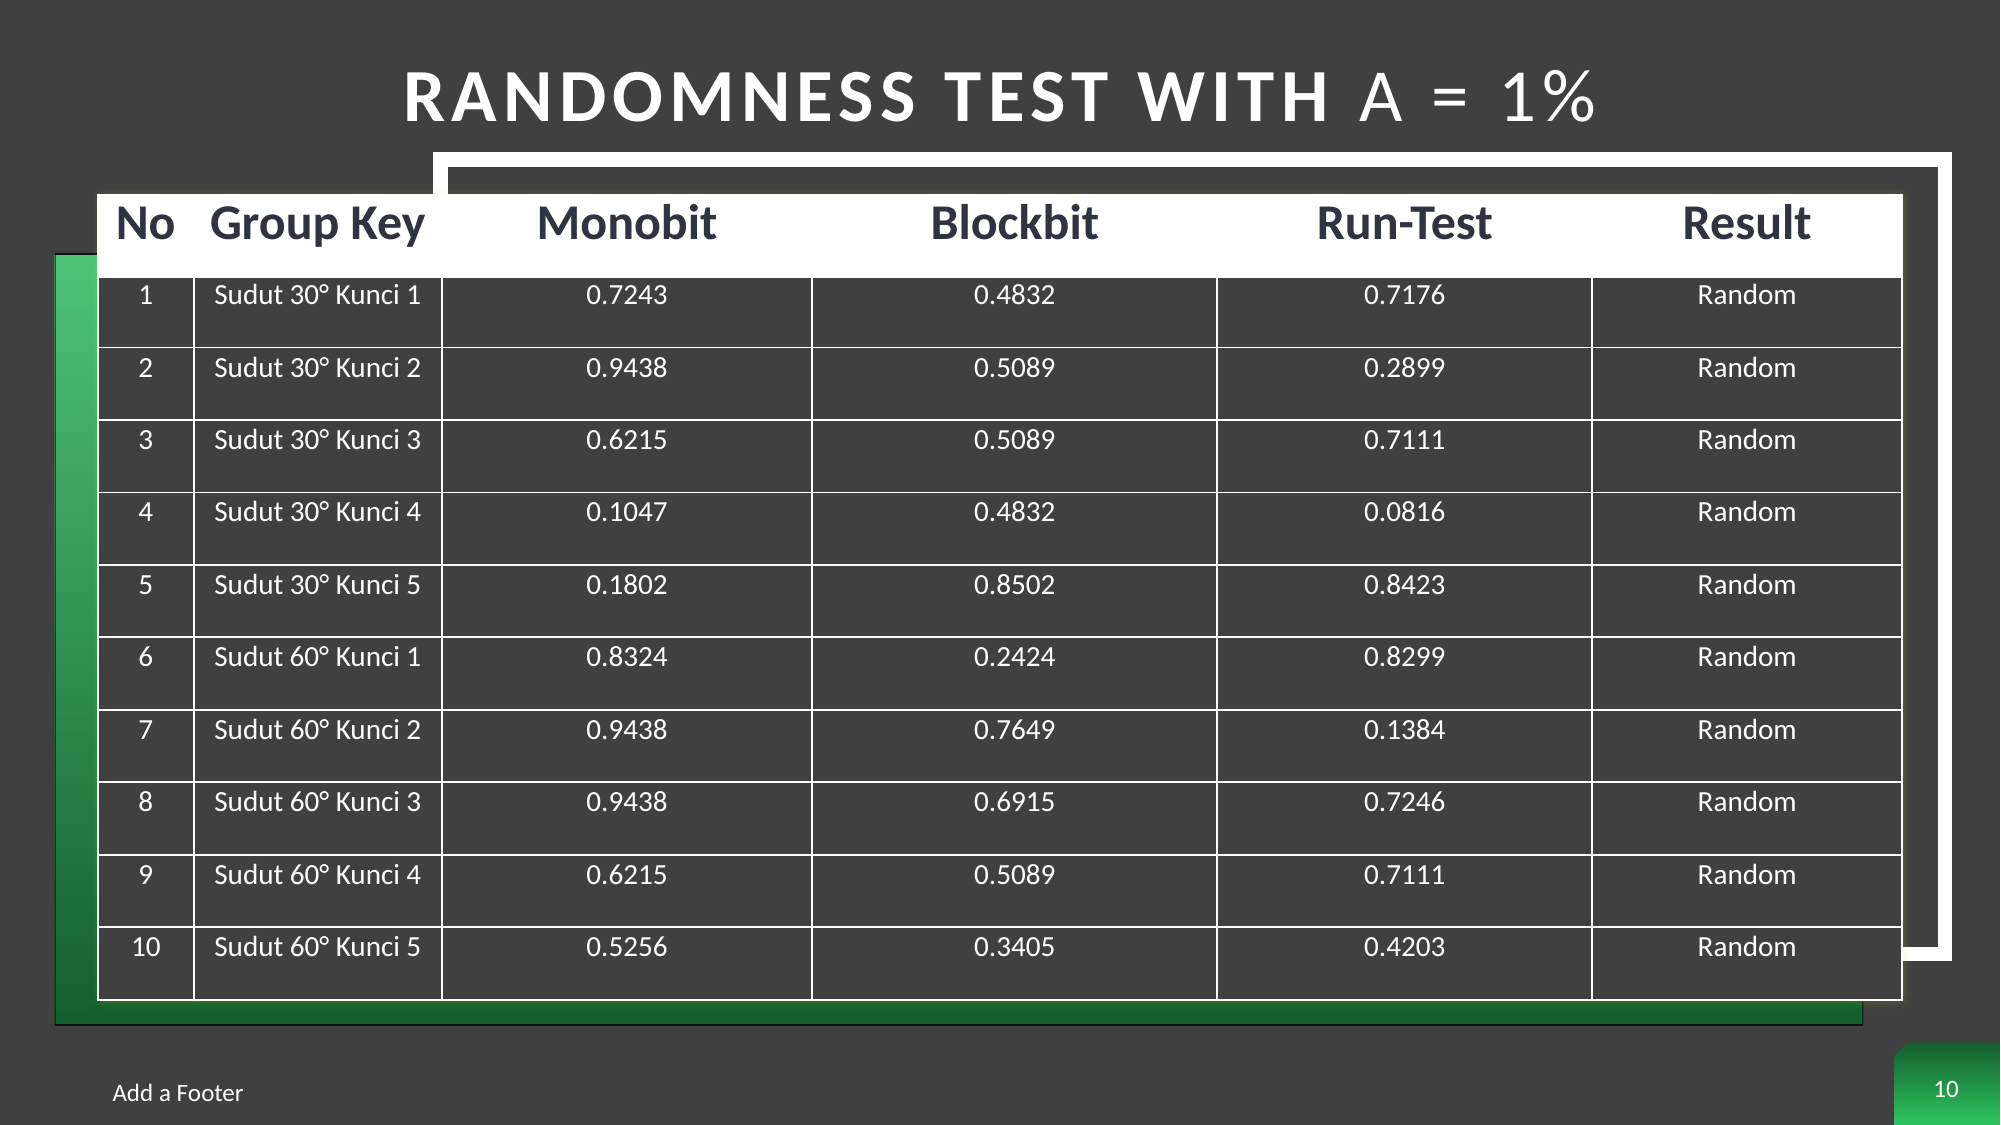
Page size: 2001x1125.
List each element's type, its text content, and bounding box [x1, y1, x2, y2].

table_cell 0.2899 [1218, 348, 1591, 419]
table_cell 8 [99, 783, 193, 854]
table_cell 0.7243 [443, 278, 811, 347]
table_cell Sudut 30° Kunci 2 [195, 348, 441, 419]
table_cell Random [1593, 783, 1901, 854]
table_cell Random [1593, 278, 1901, 347]
table_cell 9 [99, 856, 193, 926]
text_box Add a Footer [97, 1061, 773, 1121]
table_header No [99, 196, 193, 272]
table_cell 0.8423 [1218, 566, 1591, 636]
table_cell 10 [99, 928, 193, 999]
table_cell 0.5089 [813, 348, 1216, 419]
table_cell 0.7111 [438, 191, 1908, 956]
table_cell Sudut 30° Kunci 3 [195, 421, 441, 492]
table_cell 0.7246 [1218, 783, 1591, 854]
table_cell 0.8324 [443, 638, 811, 709]
table_cell 0.8502 [813, 566, 1216, 636]
table_cell 4 [99, 493, 193, 564]
table_cell 1 [99, 278, 193, 347]
text_box [438, 157, 1947, 956]
table_cell 0.8299 [1218, 638, 1591, 709]
table_cell 7 [99, 711, 193, 781]
table_cell Random [1593, 566, 1901, 636]
table_cell Random [1593, 493, 1901, 564]
table_header Result [1593, 196, 1901, 272]
table_cell 0.6215 [443, 856, 811, 926]
table_cell 0.5089 [813, 856, 1216, 926]
table_cell Random [99, 1001, 1865, 1005]
table_cell Random [1593, 421, 1901, 492]
text_box [1892, 1040, 2000, 1125]
table_cell 0.4203 [1218, 928, 1591, 999]
table_cell 2 [99, 348, 193, 419]
table_header Monobit [443, 196, 811, 272]
table_cell 0.1384 [1218, 711, 1591, 781]
table_cell 0.7111 [1218, 421, 1591, 492]
table_header Run-Test [1218, 196, 1591, 272]
table_cell 0.4832 [813, 278, 1216, 347]
table_cell Sudut 30° Kunci 4 [195, 493, 441, 564]
table_cell Random [1593, 348, 1901, 419]
table_cell Sudut 60° Kunci 3 [195, 783, 441, 854]
table_cell 0.9438 [443, 711, 811, 781]
table_cell 3 [99, 421, 193, 492]
table_cell Random [1593, 711, 1901, 781]
table_cell 5 [99, 566, 193, 636]
table_header Blockbit [813, 196, 1216, 272]
table_cell 6 [99, 638, 193, 709]
table_cell 0.1047 [443, 493, 811, 564]
table_cell Random [1593, 928, 1901, 999]
table_cell 0.6215 [443, 421, 811, 492]
table_cell Random [1593, 638, 1901, 709]
table_cell Sudut 30° Kunci 1 [195, 278, 441, 347]
table_cell 0.1802 [443, 566, 811, 636]
text_box 9 [1893, 1054, 1999, 1121]
table_cell 0.9438 [443, 348, 811, 419]
table_cell 0.6915 [813, 783, 1216, 854]
table_cell 0.9438 [443, 783, 811, 854]
text_box [53, 252, 1865, 1027]
table_cell 0.3405 [813, 928, 1216, 999]
table_cell Sudut 60° Kunci 1 [195, 638, 441, 709]
table_cell 0.2424 [813, 638, 1216, 709]
table_cell Sudut 60° Kunci 2 [195, 711, 441, 781]
table_header Group Key [195, 196, 441, 272]
table_cell 0.0816 [1218, 493, 1591, 564]
text_box Randomness test with α = 1% [97, 0, 1903, 194]
table_cell 0.5089 [813, 421, 1216, 492]
table_cell 0.5256 [443, 928, 811, 999]
table_cell Sudut 60° Kunci 5 [195, 928, 441, 999]
table_cell Sudut 30° Kunci 5 [195, 566, 441, 636]
table_cell 0.7176 [1218, 278, 1591, 347]
table_cell 0.4832 [813, 493, 1216, 564]
table_cell Sudut 60° Kunci 4 [195, 856, 441, 926]
table_cell 0.7649 [813, 711, 1216, 781]
table_cell Random [1593, 856, 1901, 926]
